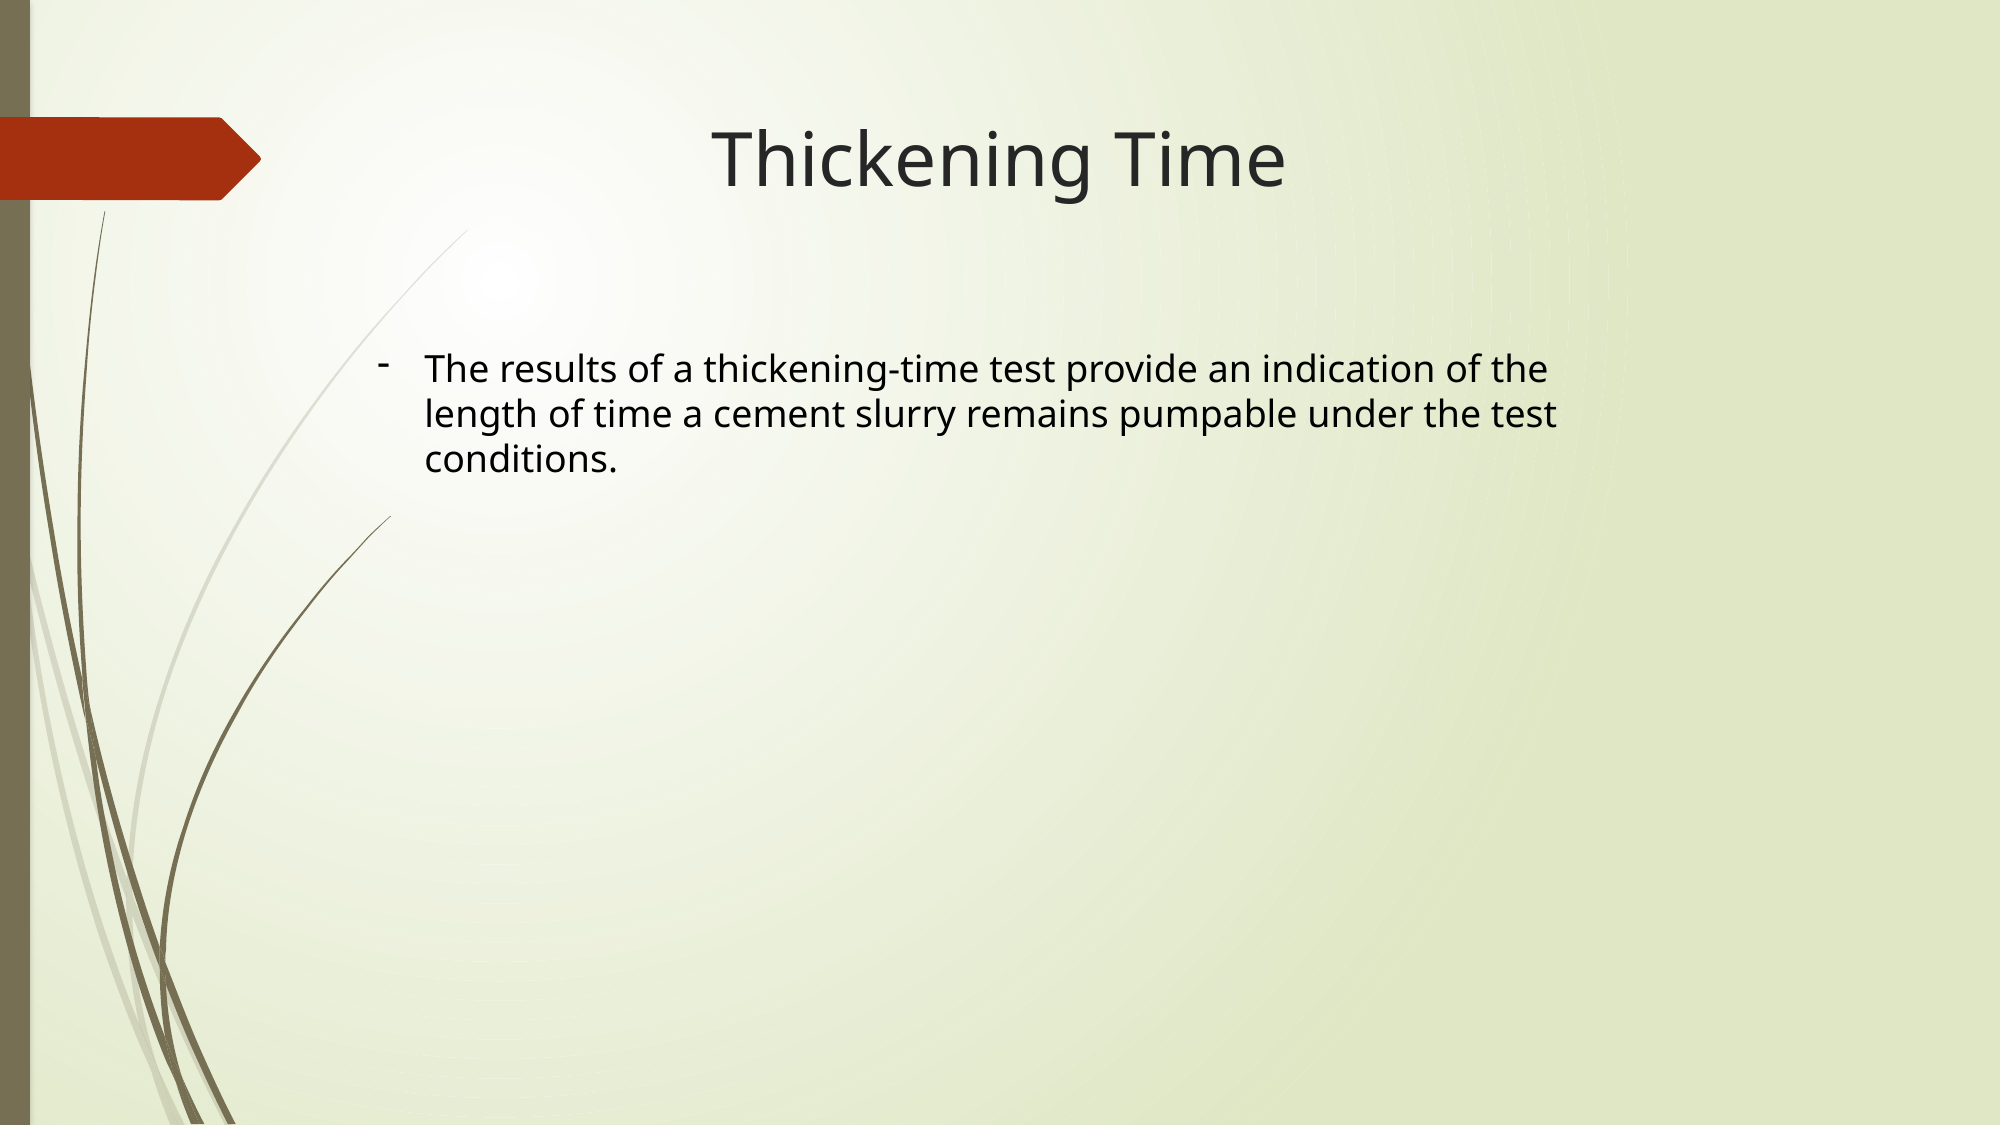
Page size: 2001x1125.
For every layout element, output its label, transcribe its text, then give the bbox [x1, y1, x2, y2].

title Thickening Time [269, 104, 1731, 260]
text_box The results of a thickening-time test provide an indication of the length of time a cement slurry remains pumpable under the test conditions. [362, 292, 1638, 533]
